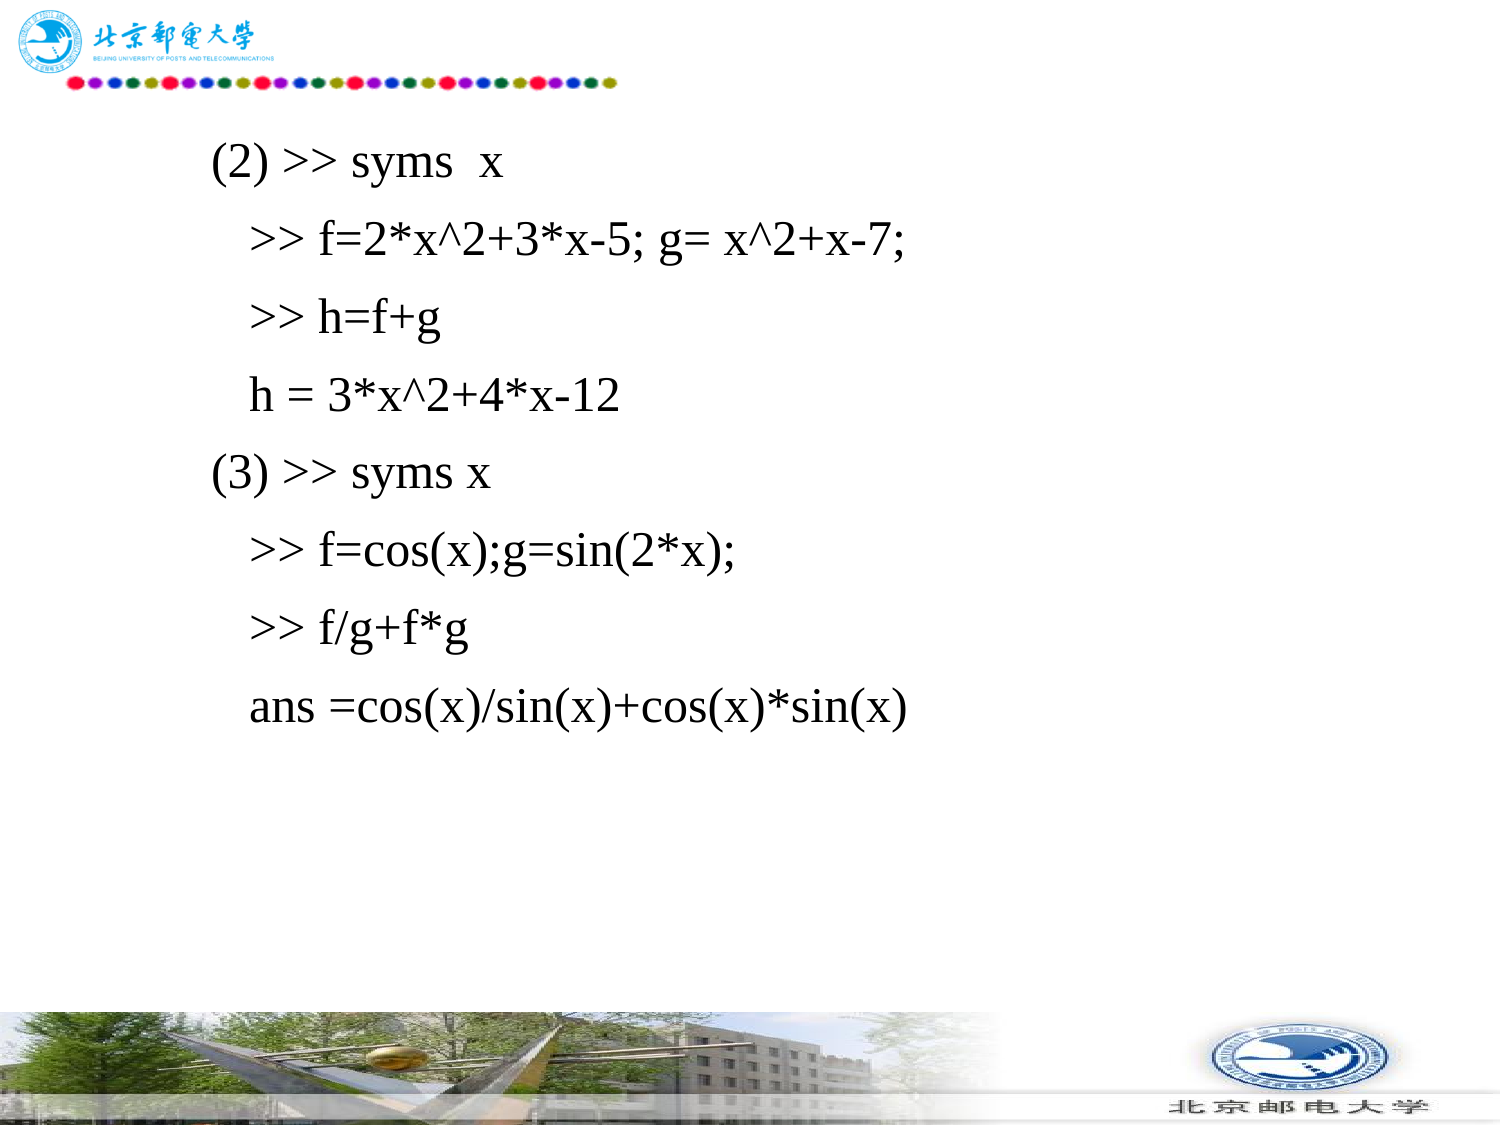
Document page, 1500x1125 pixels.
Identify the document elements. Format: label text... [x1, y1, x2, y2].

picture [0, 1012, 1500, 1125]
title (2) >> syms x >> f=2*x^2+3*x-5; g= x^2+x-7; >> h=f+g h = 3*x^2+4*x-12 (3) >> syms x >> f=cos(x);g=sin(2*x); >> f/g+f*g ans =cos(x)/sin(x)+cos(x)*sin(x) [84, 101, 1416, 197]
picture [17, 2, 625, 95]
